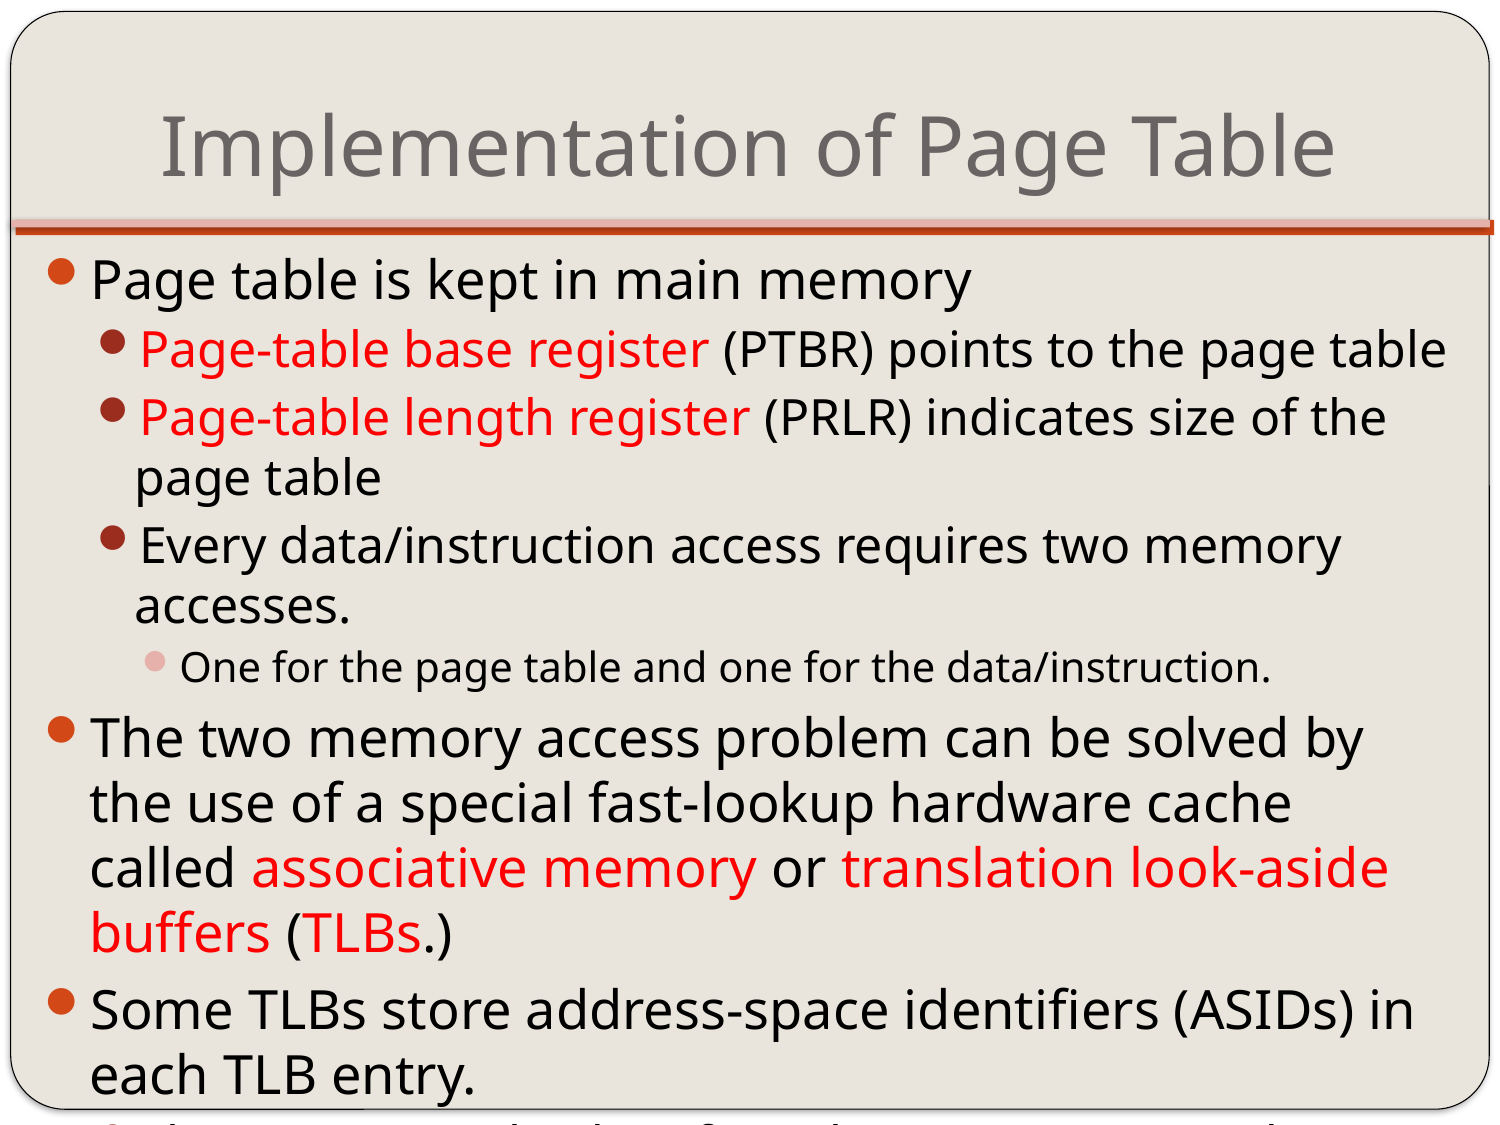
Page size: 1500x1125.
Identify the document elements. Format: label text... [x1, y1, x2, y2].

title Implementation of Page Table [112, 20, 1388, 209]
list Page table is kept in main memory Page-table base register (PTBR) points to the page table Page-table length register (PRLR) indicates size of the page table Every data/instruction access requires two memory accesses. One for the page table and one for the data/instruction. The two memory access problem can be solved by the use of a special fast-lookup hardware cache called associative memory or translation look-aside buffers (TLBs.) Some TLBs store address-space identifiers (ASIDs) in each TLB entry. This can uniquely identify each process to provide address space protection for that process. [29, 237, 1471, 1071]
